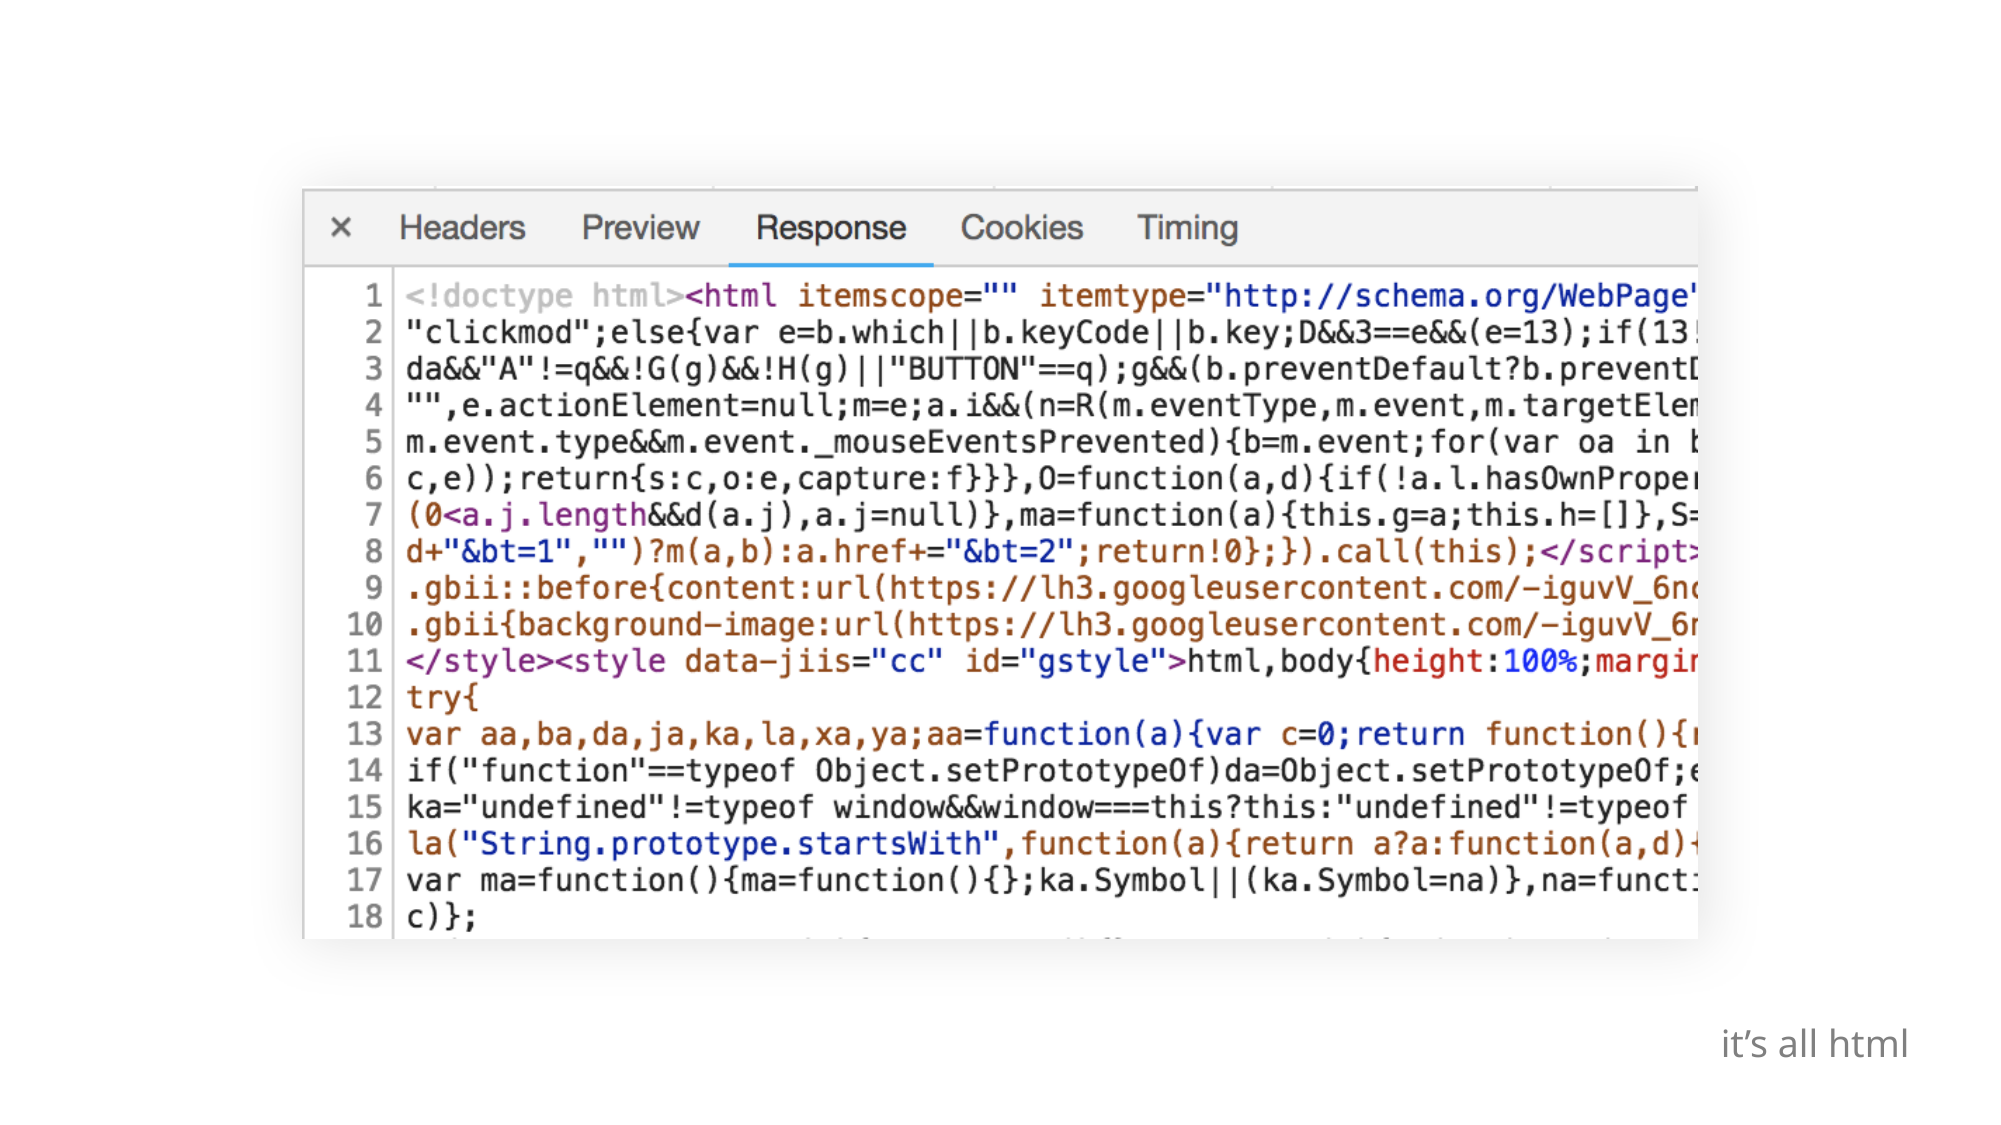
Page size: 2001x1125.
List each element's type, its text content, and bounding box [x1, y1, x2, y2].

picture [302, 186, 1698, 939]
list it’s all html [75, 1017, 1925, 1081]
